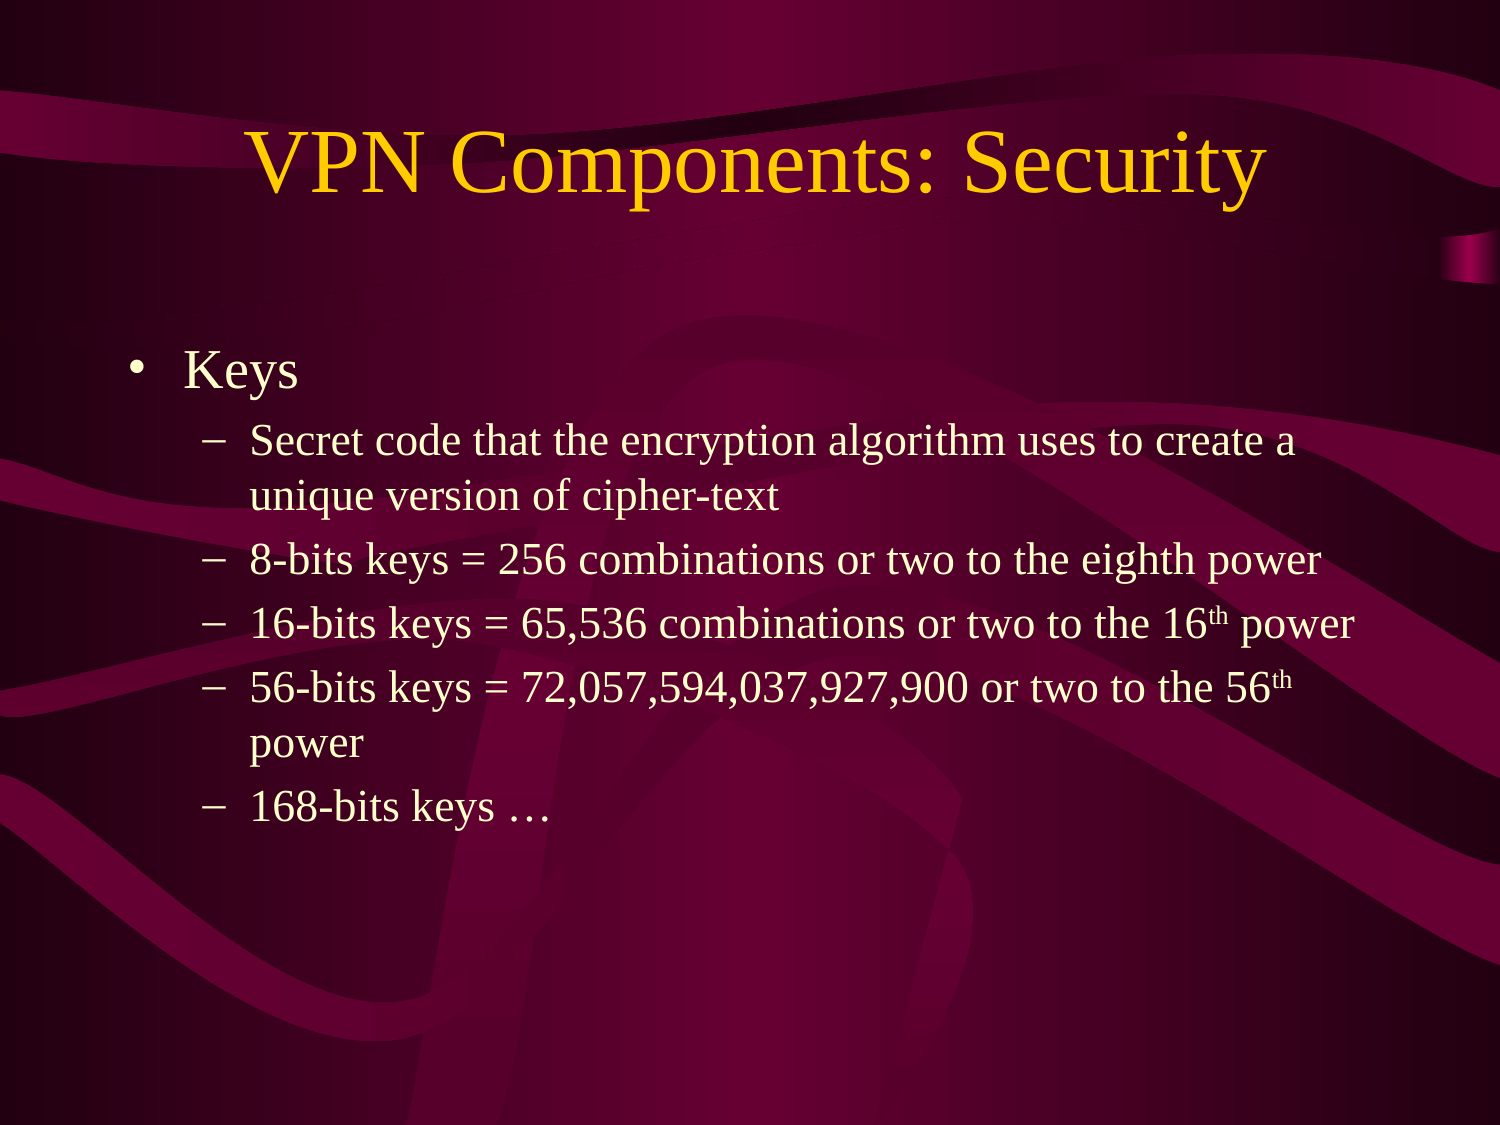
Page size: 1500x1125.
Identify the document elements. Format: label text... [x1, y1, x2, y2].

list Keys Secret code that the encryption algorithm uses to create a unique version of cipher-text 8-bits keys = 256 combinations or two to the eighth power 16-bits keys = 65,536 combinations or two to the 16th power 56-bits keys = 72,057,594,037,927,900 or two to the 56th power 168-bits keys … [112, 324, 1388, 1000]
title VPN Components: Security [125, 62, 1388, 250]
